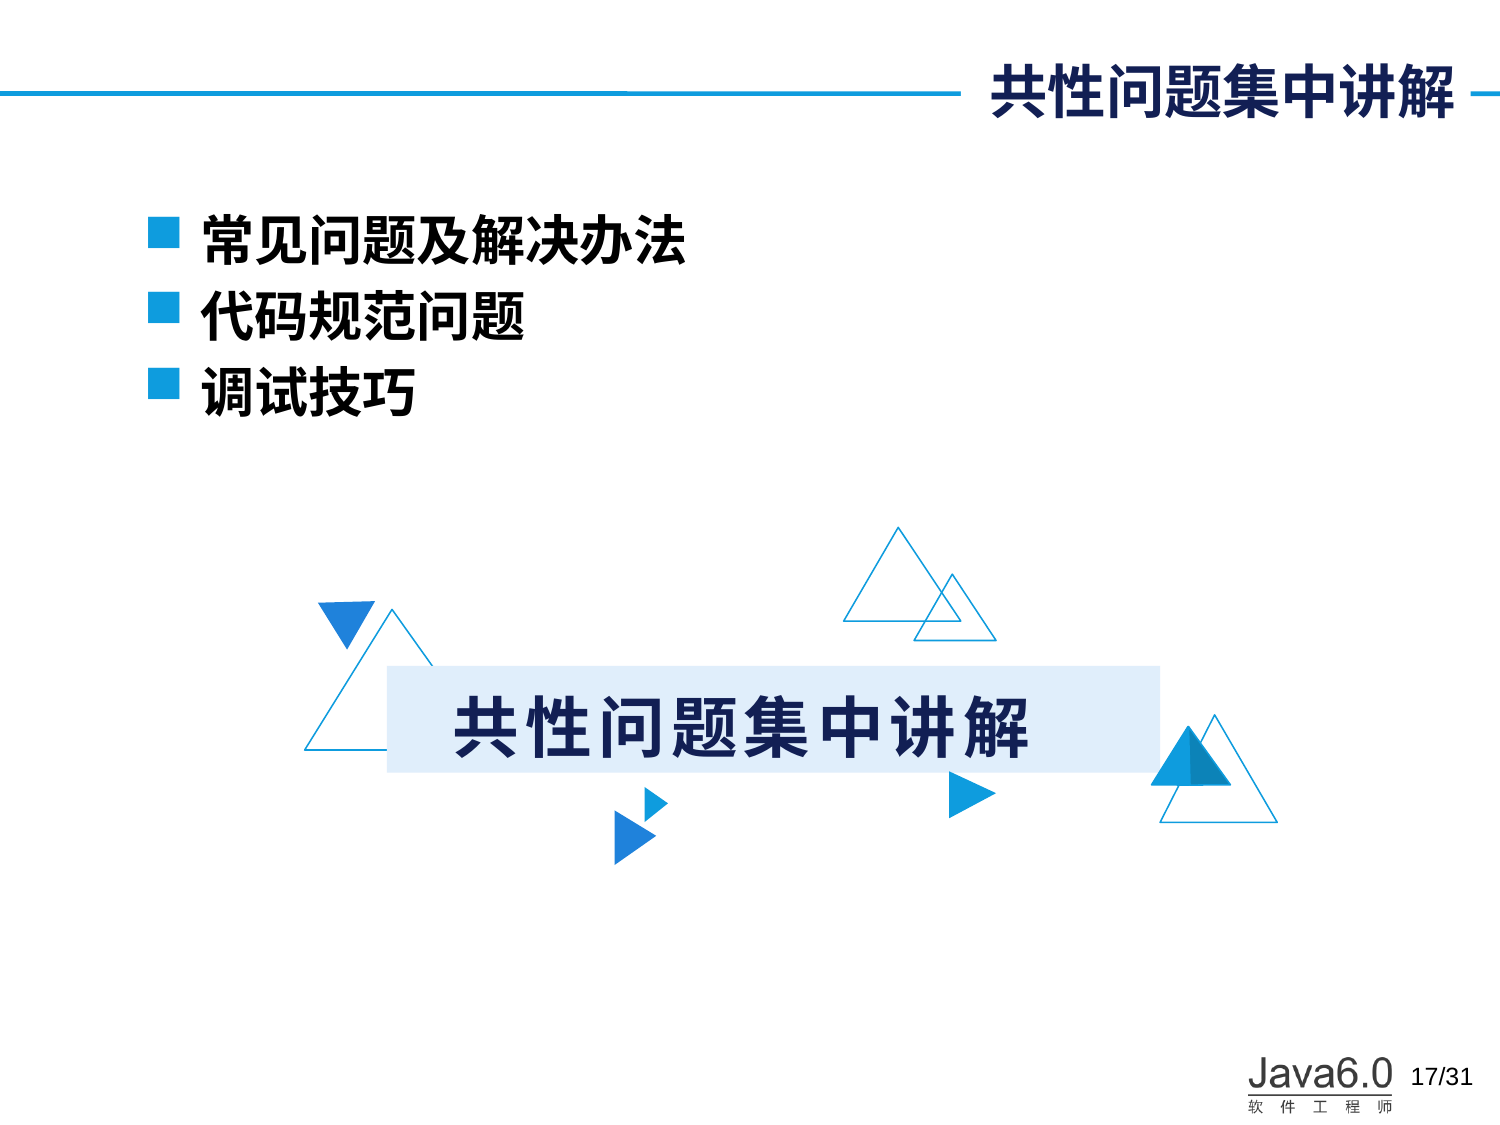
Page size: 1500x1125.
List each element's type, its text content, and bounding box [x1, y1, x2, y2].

title 共性问题集中讲解 [960, 46, 1471, 133]
list 常见问题及解决办法 代码规范问题 调试技巧 [128, 199, 1383, 1043]
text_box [304, 527, 1278, 866]
slide_number /31 [1138, 1053, 1489, 1114]
